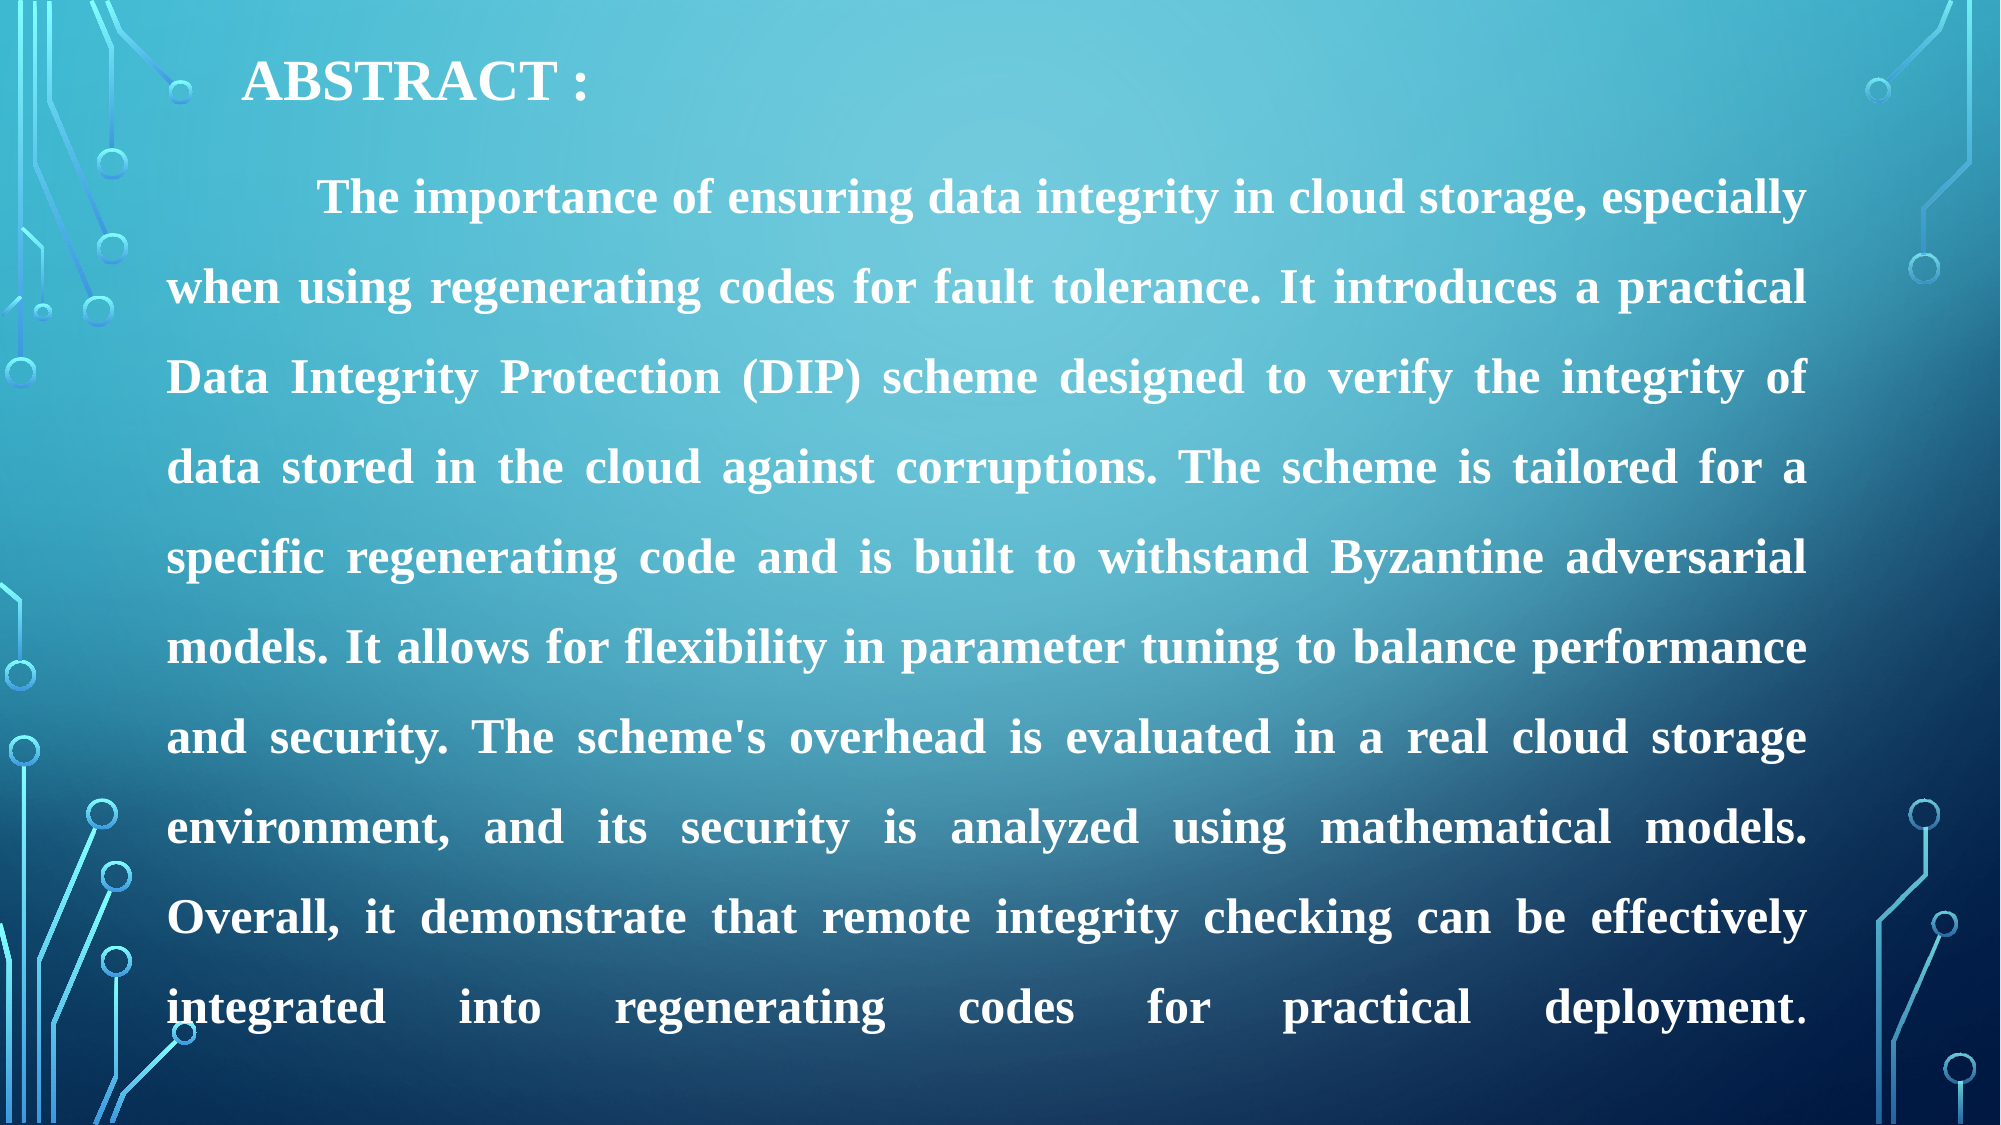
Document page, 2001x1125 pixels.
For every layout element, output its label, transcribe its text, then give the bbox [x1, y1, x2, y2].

text_box ABSTRACT : The importance of ensuring data integrity in cloud storage, especially when using regenerating codes for fault tolerance. It introduces a practical Data Integrity Protection (DIP) scheme designed to verify the integrity of data stored in the cloud against corruptions. The scheme is tailored for a specific regenerating code and is built to withstand Byzantine adversarial models. It allows for flexibility in parameter tuning to balance performance and security. The scheme's overhead is evaluated in a real cloud storage environment, and its security is analyzed using mathematical models. Overall, it demonstrate that remote integrity checking can be effectively integrated into regenerating codes for practical deployment. [151, 0, 1824, 1125]
